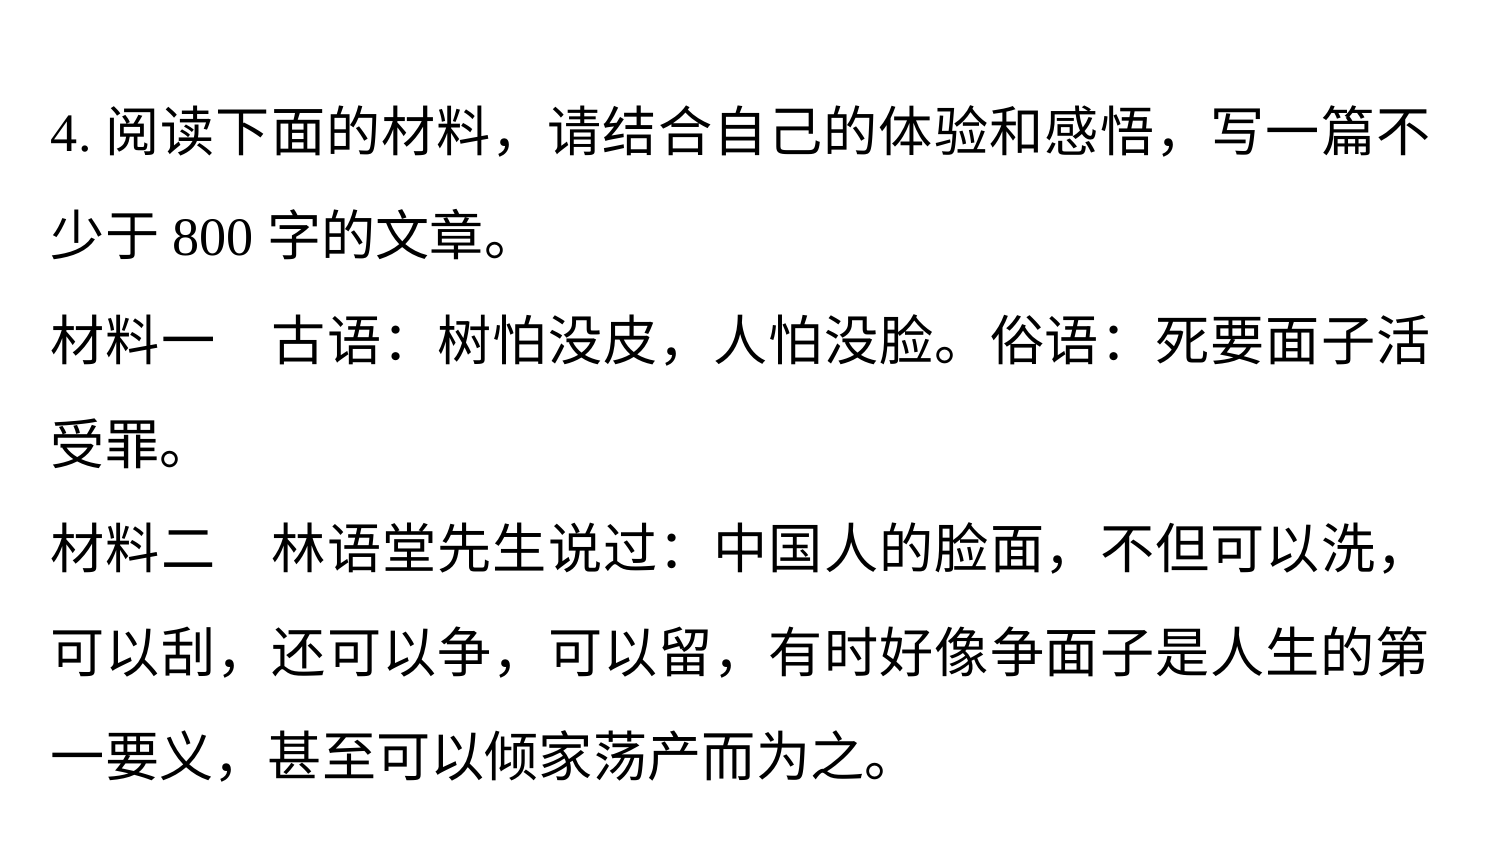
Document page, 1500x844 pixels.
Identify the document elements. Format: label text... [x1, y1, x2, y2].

text_box 4.阅读下面的材料，请结合自己的体验和感悟，写一篇不少于800字的文章。 材料一 古语：树怕没皮，人怕没脸。俗语：死要面子活受罪。 材料二 林语堂先生说过：中国人的脸面，不但可以洗，可以刮，还可以争，可以留，有时好像争面子是人生的第一要义，甚至可以倾家荡产而为之。 [36, 50, 1446, 795]
